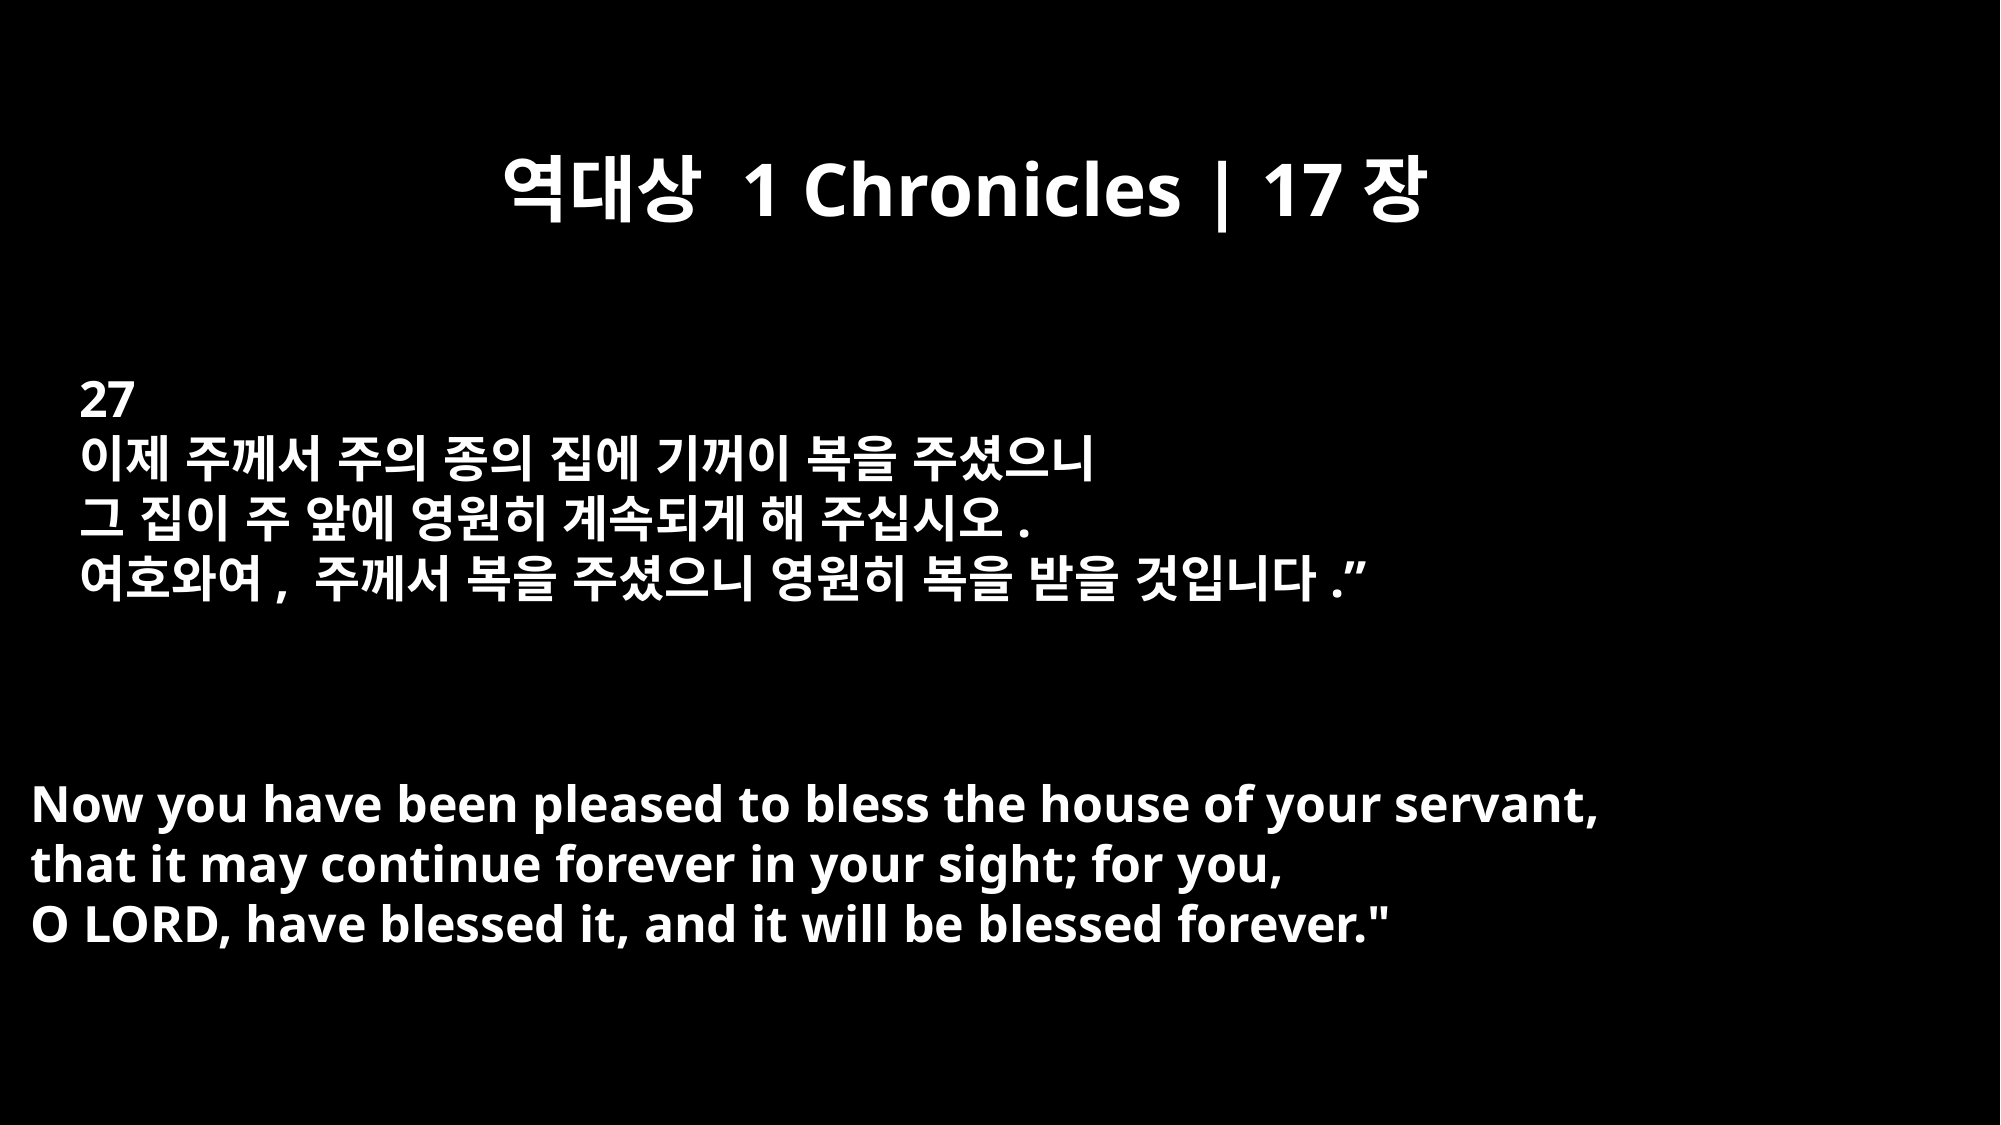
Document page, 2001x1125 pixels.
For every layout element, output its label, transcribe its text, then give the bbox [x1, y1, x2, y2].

text_box 27 이제 주께서 주의 종의 집에 기꺼이 복을 주셨으니 그 집이 주 앞에 영원히 계속되게 해 주십시오. 여호와여, 주께서 복을 주셨으니 영원히 복을 받을 것입니다.” [64, 359, 1382, 615]
text_box Now you have been pleased to bless the house of your servant, that it may continue forever in your sight; for you, O LORD, have blessed it, and it will be blessed forever." [15, 764, 1615, 960]
text_box 역대상 1 Chronicles | 17장 [487, 136, 1445, 239]
